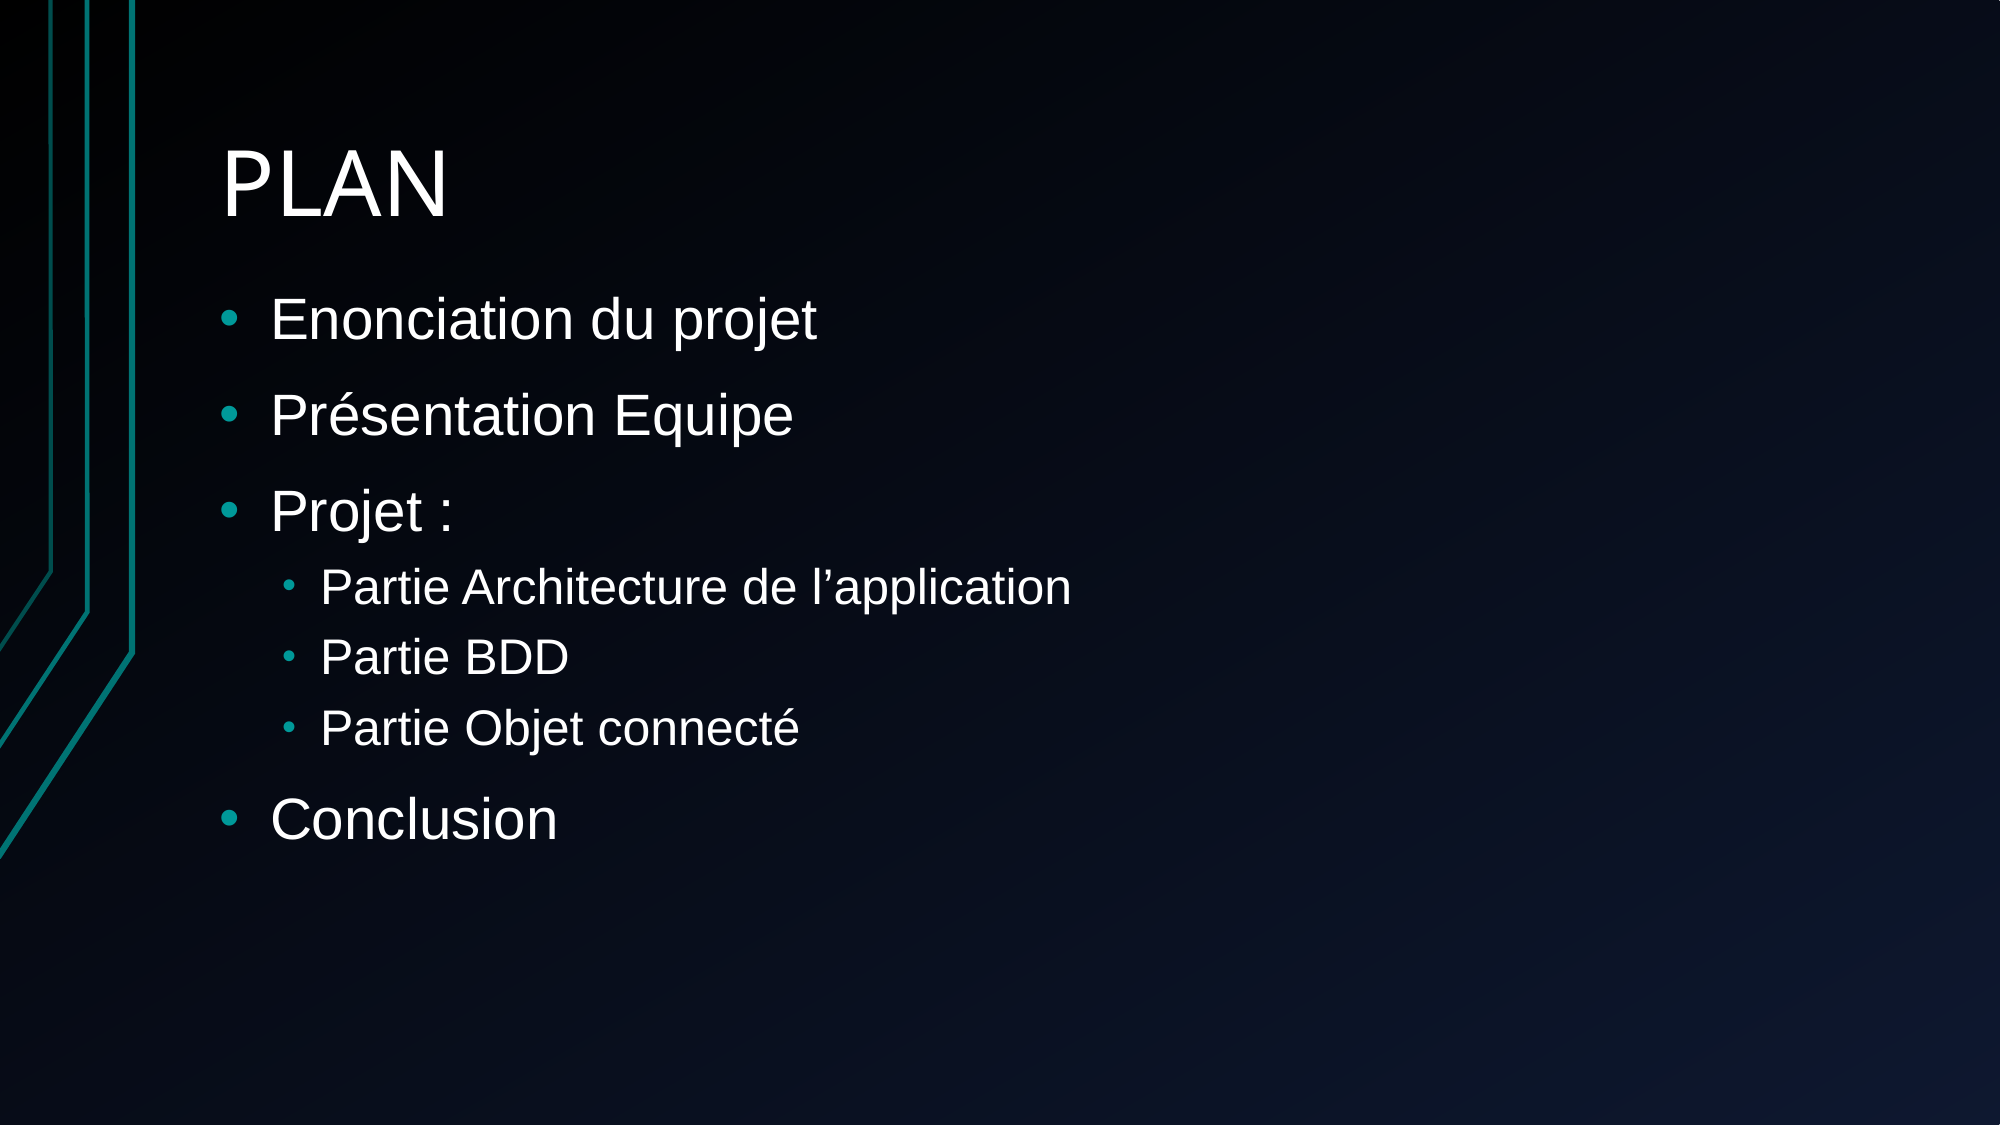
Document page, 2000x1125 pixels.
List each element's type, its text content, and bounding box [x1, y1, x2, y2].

list Enonciation du projet Présentation Equipe Projet : Partie Architecture de l’application Partie BDD Partie Objet connecté Conclusion [199, 279, 1900, 1012]
title PLAN [199, 45, 1900, 246]
